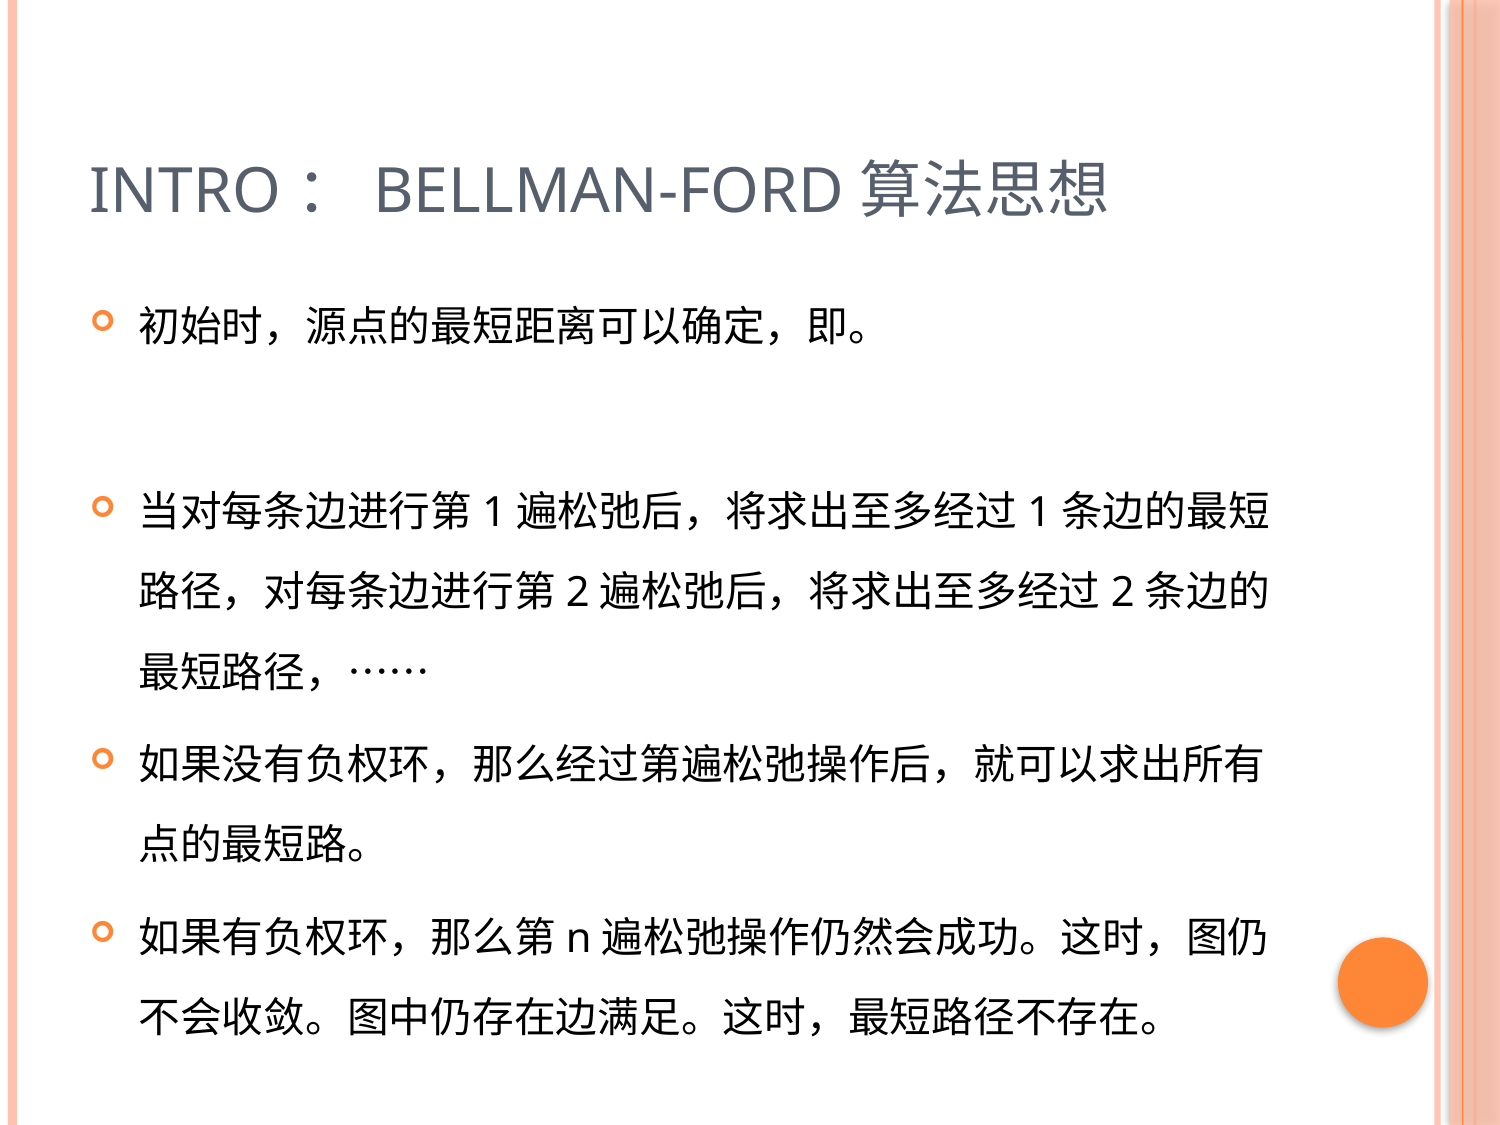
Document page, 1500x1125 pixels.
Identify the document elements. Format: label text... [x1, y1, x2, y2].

title Intro：Bellman-Ford算法思想 [75, 45, 1300, 233]
